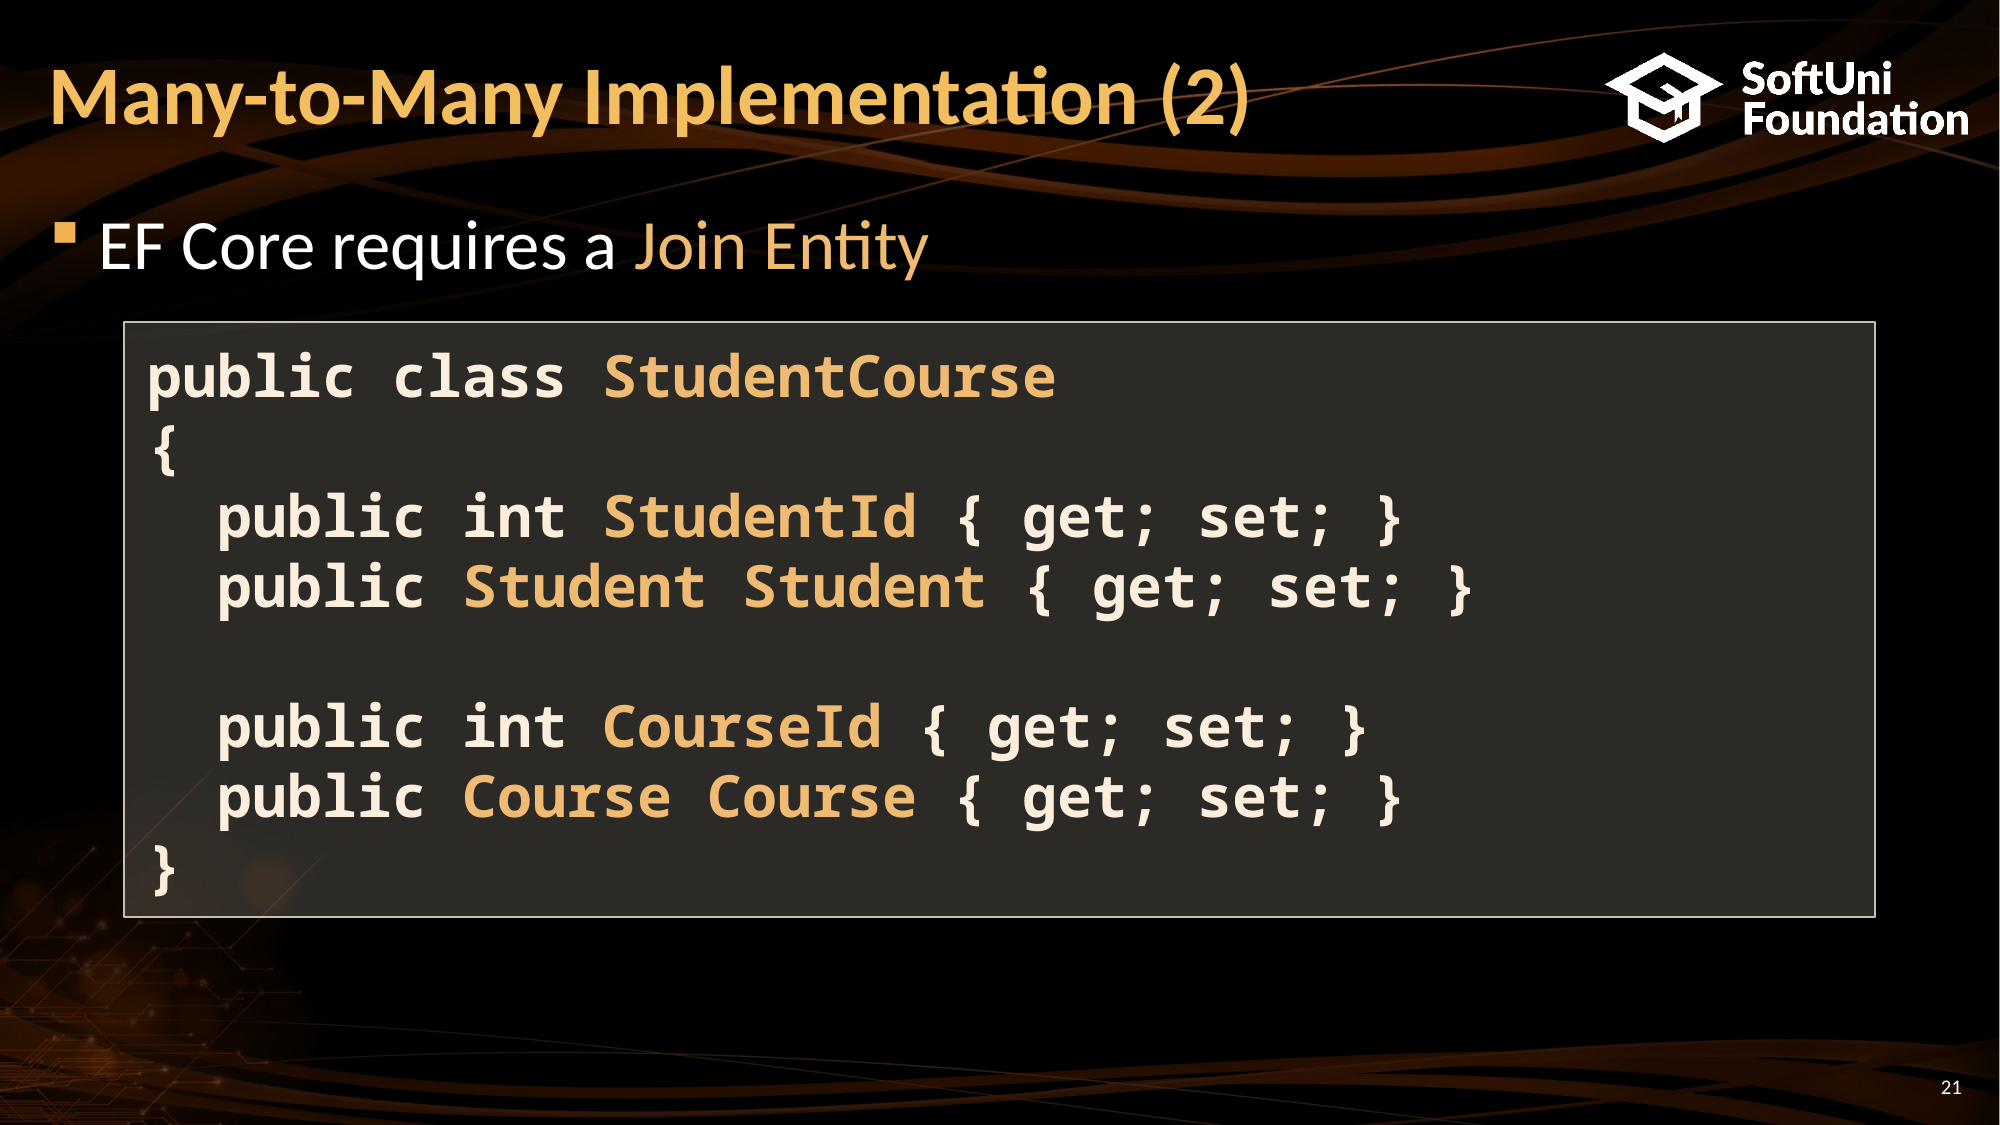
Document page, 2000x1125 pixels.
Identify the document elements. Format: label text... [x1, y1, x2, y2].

list EF Core requires a Join Entity [31, 188, 1968, 1103]
picture [0, 0, 2000, 1125]
title Many-to-Many Implementation (2) [30, 6, 1602, 189]
text_box public class StudentCourse { public int StudentId { get; set; } public Student Student { get; set; } public int CourseId { get; set; } public Course Course { get; set; } } [124, 321, 1875, 918]
